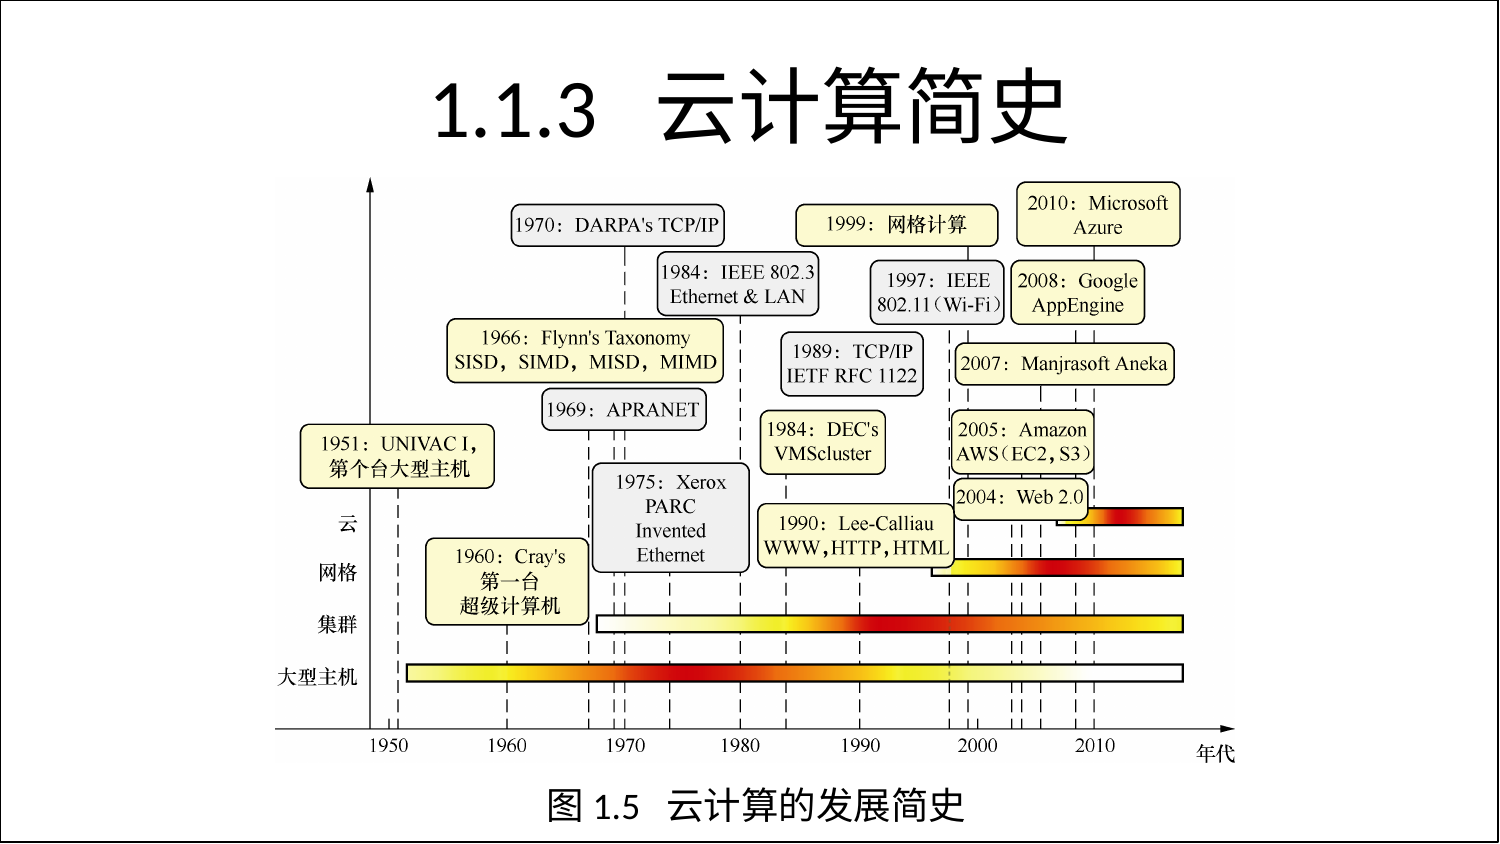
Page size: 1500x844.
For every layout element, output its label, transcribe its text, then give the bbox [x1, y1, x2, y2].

title 1.1.3 云计算简史 [75, 33, 1425, 175]
picture [275, 177, 1235, 763]
text_box 图1.5 云计算的发展简史 [531, 774, 981, 835]
